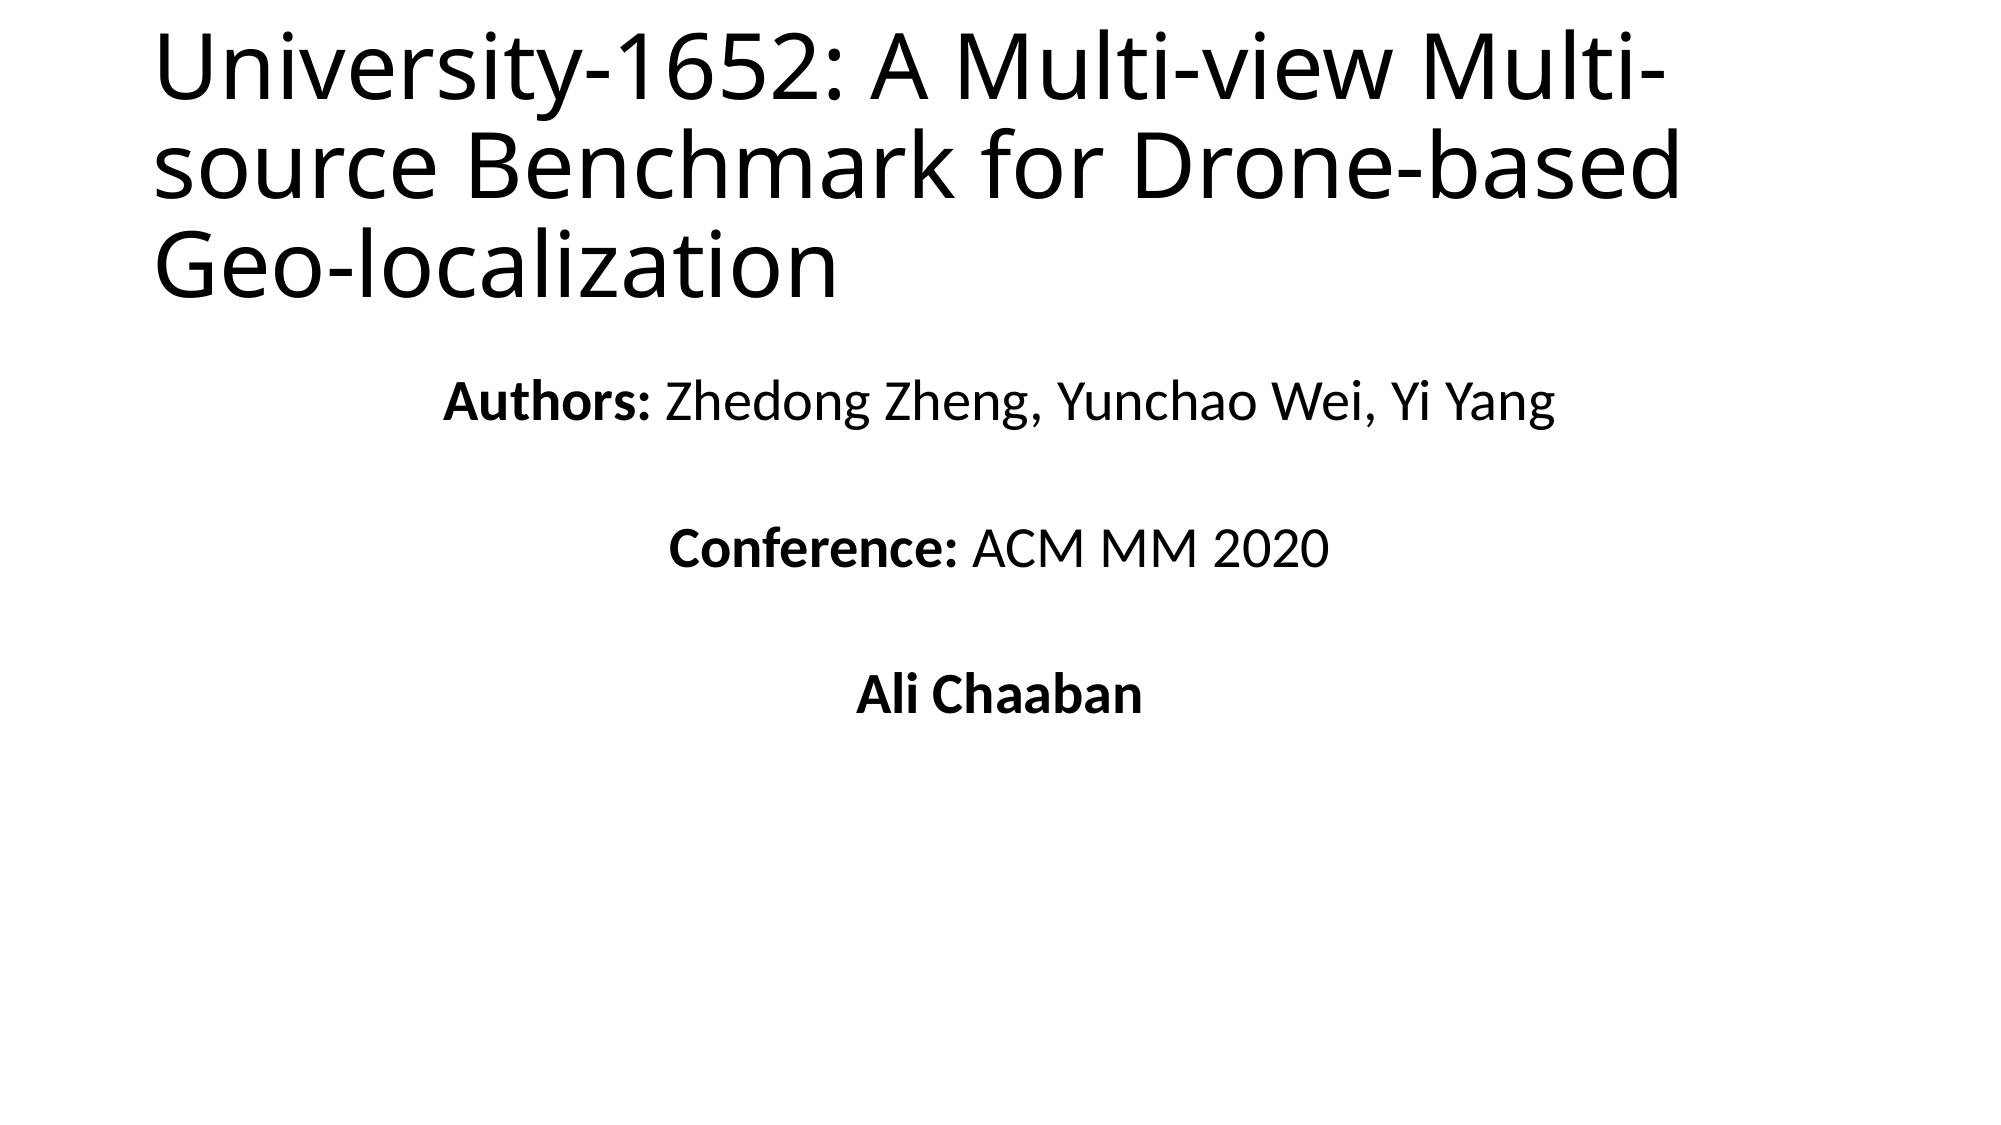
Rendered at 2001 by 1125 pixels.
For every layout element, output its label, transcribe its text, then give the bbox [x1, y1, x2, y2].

title University-1652: A Multi-view Multi-source Benchmark for Drone-based Geo-localization [137, 59, 1863, 278]
list Authors: Zhedong Zheng, Yunchao Wei, Yi Yang Conference: ACM MM 2020 Ali Chaaban [137, 299, 1863, 1014]
